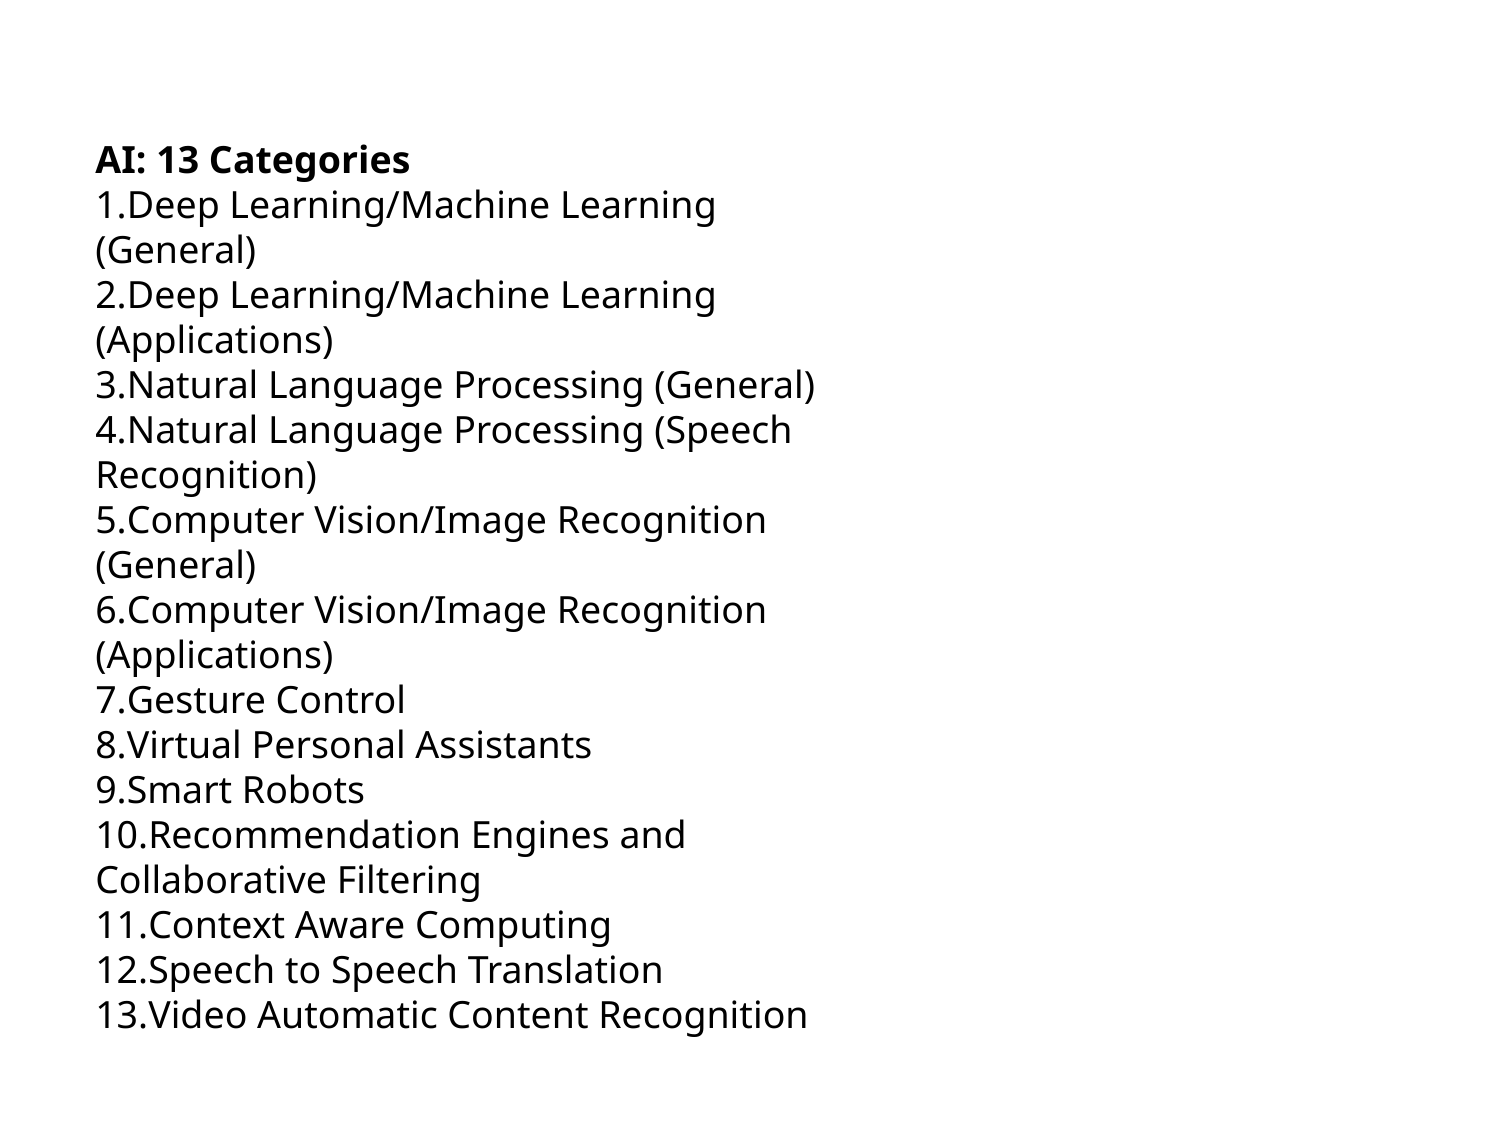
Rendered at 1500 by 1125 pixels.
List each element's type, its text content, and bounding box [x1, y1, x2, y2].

text_box AI: 13 Categories Deep Learning/Machine Learning (General) Deep Learning/Machine Learning (Applications) Natural Language Processing (General) Natural Language Processing (Speech Recognition) Computer Vision/Image Recognition (General) Computer Vision/Image Recognition (Applications) Gesture Control Virtual Personal Assistants Smart Robots Recommendation Engines and Collaborative Filtering Context Aware Computing Speech to Speech Translation Video Automatic Content Recognition [80, 128, 831, 1044]
